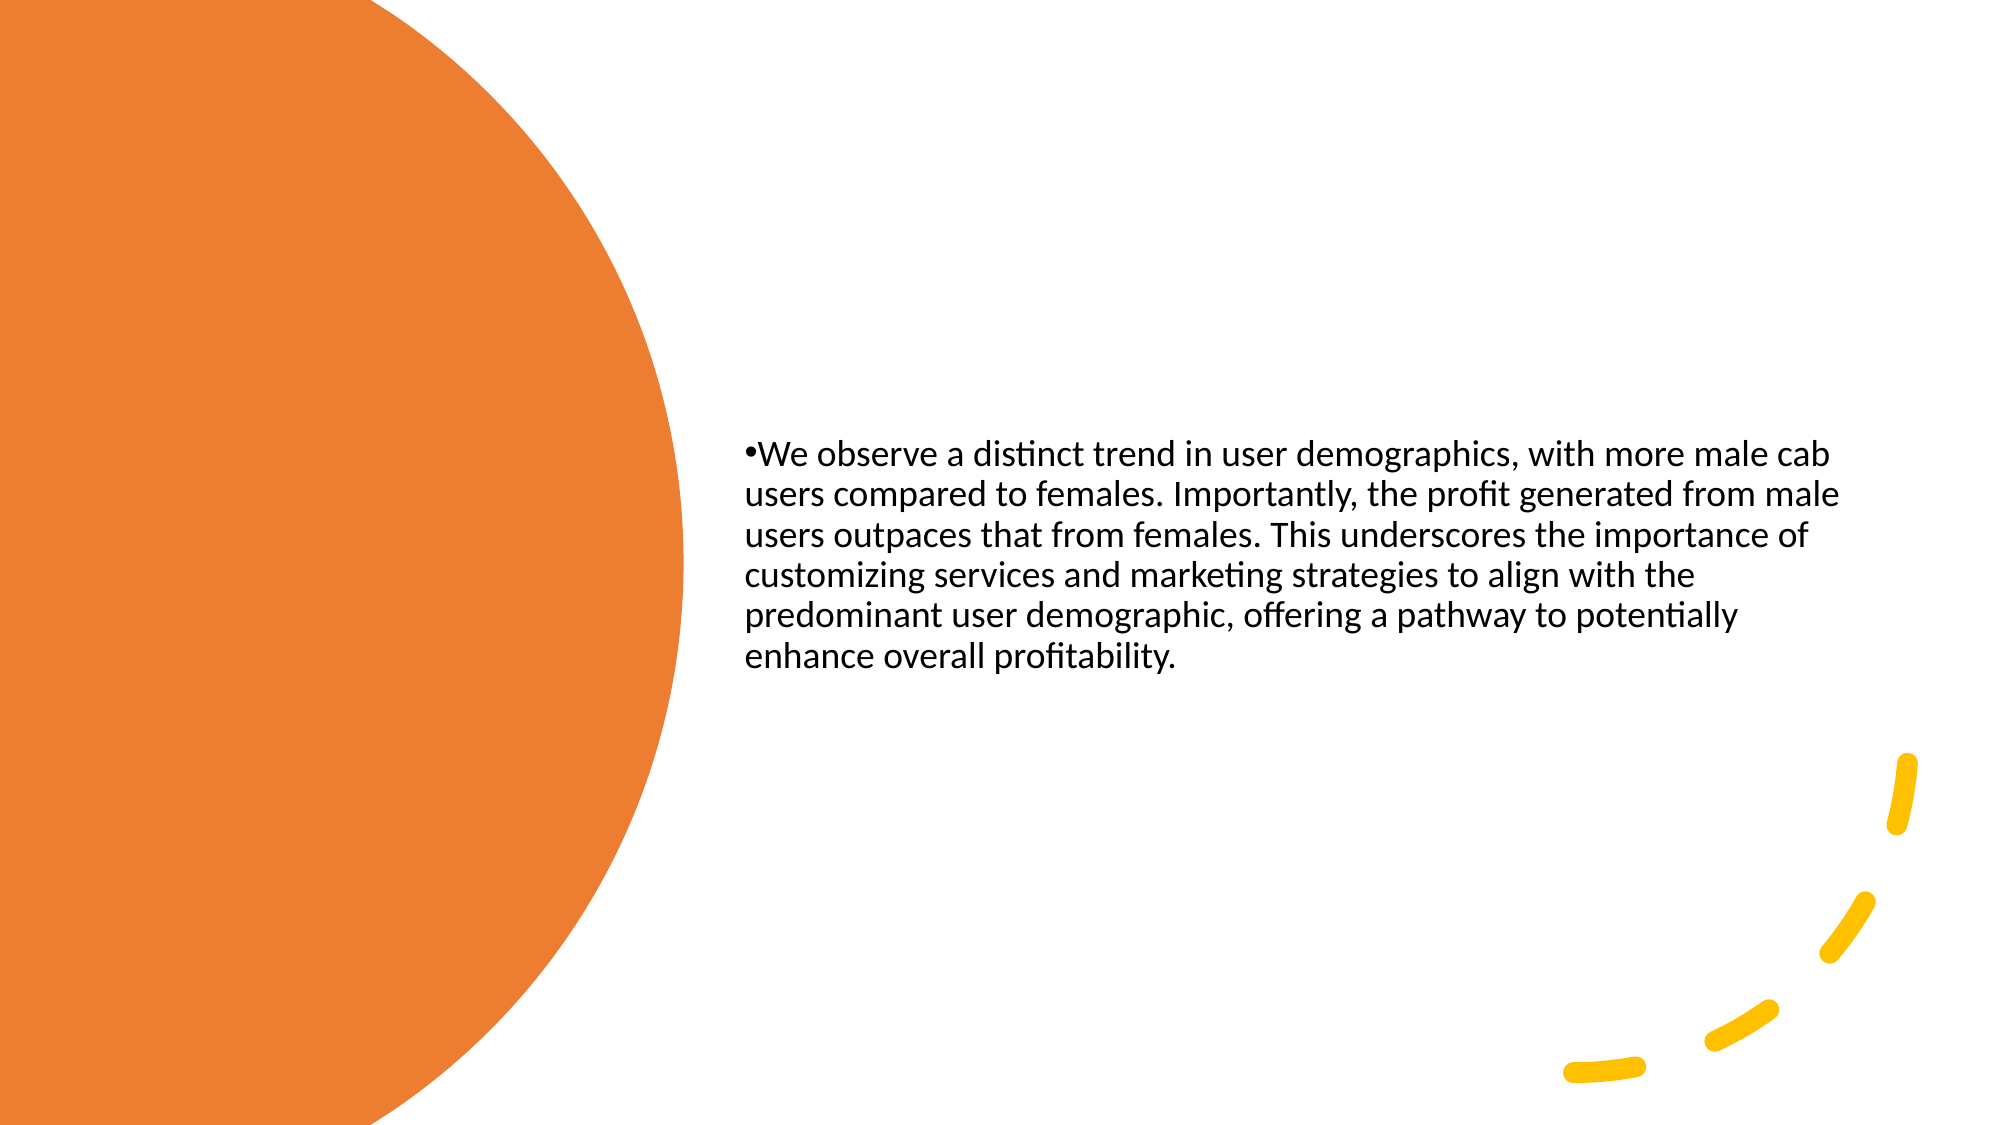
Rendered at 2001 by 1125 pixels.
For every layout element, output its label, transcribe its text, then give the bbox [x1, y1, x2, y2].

text_box [1863, 737, 1909, 907]
text_box [374, 0, 2000, 1125]
text_box [0, 0, 685, 1125]
text_box [1572, 1014, 1764, 1074]
text_box We observe a distinct trend in user demographics, with more male cab users compared to females. Importantly, the profit generated from male users outpaces that from females. This underscores the importance of customizing services and marketing strategies to align with the predominant user demographic, offering a pathway to potentially enhance overall profitability. [729, 96, 1863, 1014]
